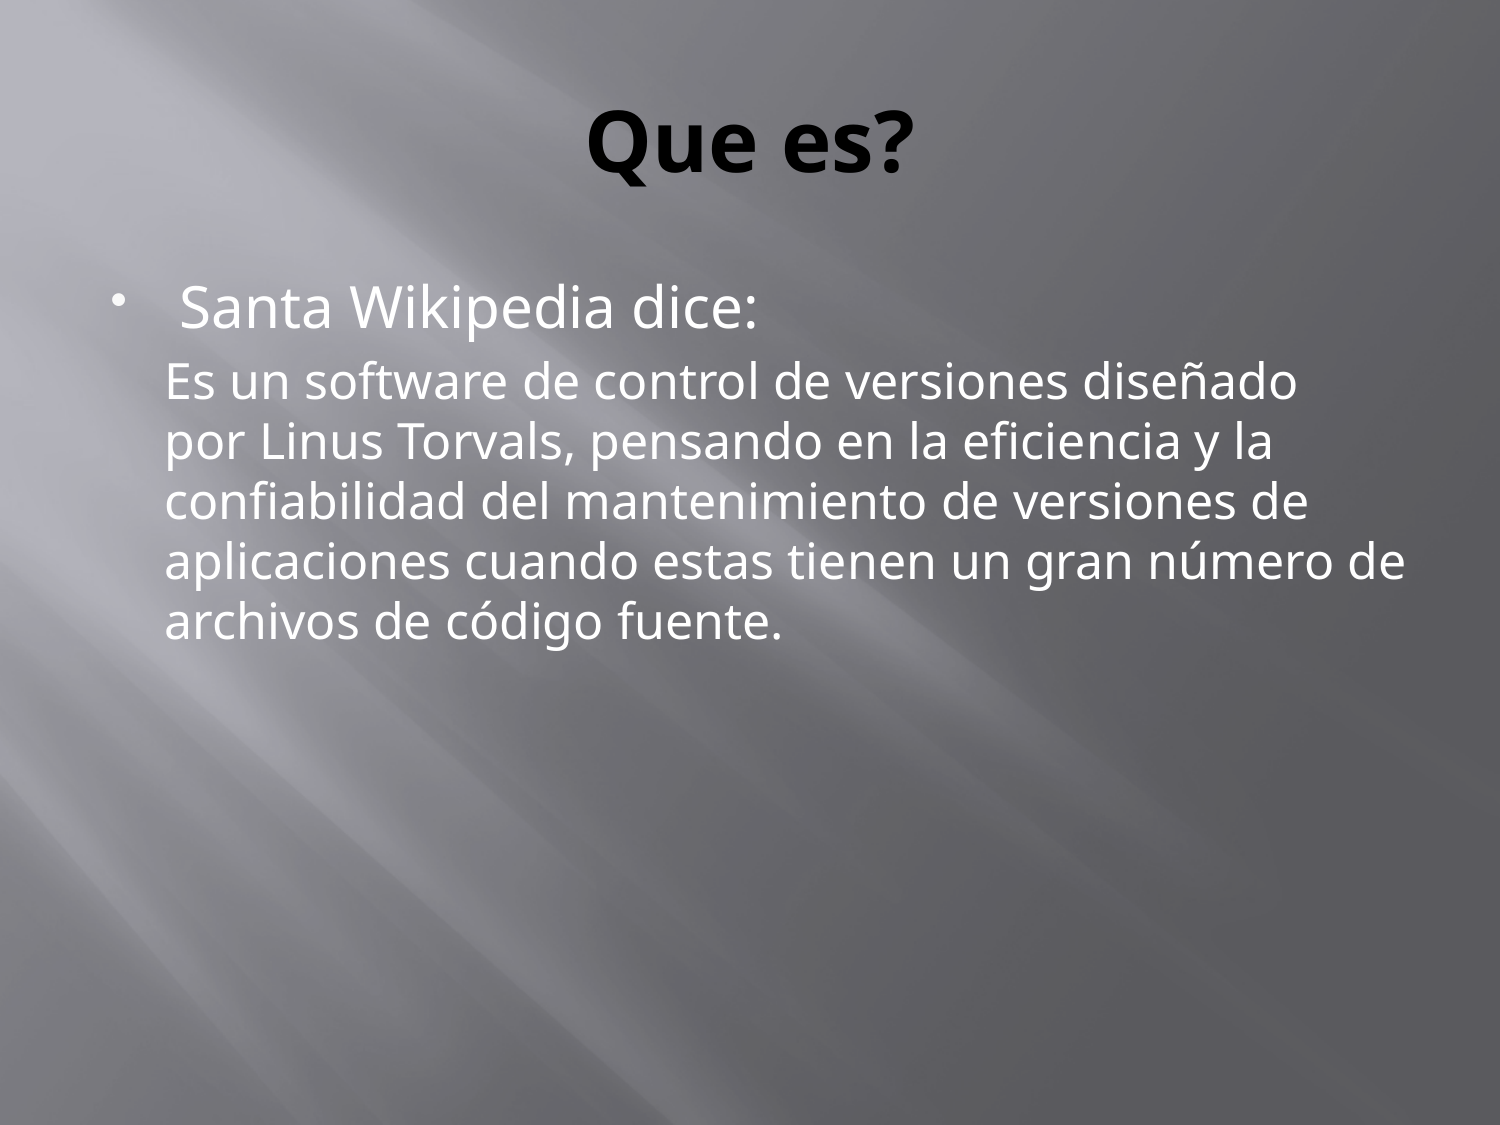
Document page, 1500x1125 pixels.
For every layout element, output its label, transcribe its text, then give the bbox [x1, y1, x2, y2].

list Santa Wikipedia dice: Es un software de control de versiones diseñado por Linus Torvals, pensando en la eficiencia y la confiabilidad del mantenimiento de versiones de aplicaciones cuando estas tienen un gran número de archivos de código fuente. [75, 262, 1425, 1035]
title Que es? [75, 45, 1425, 233]
